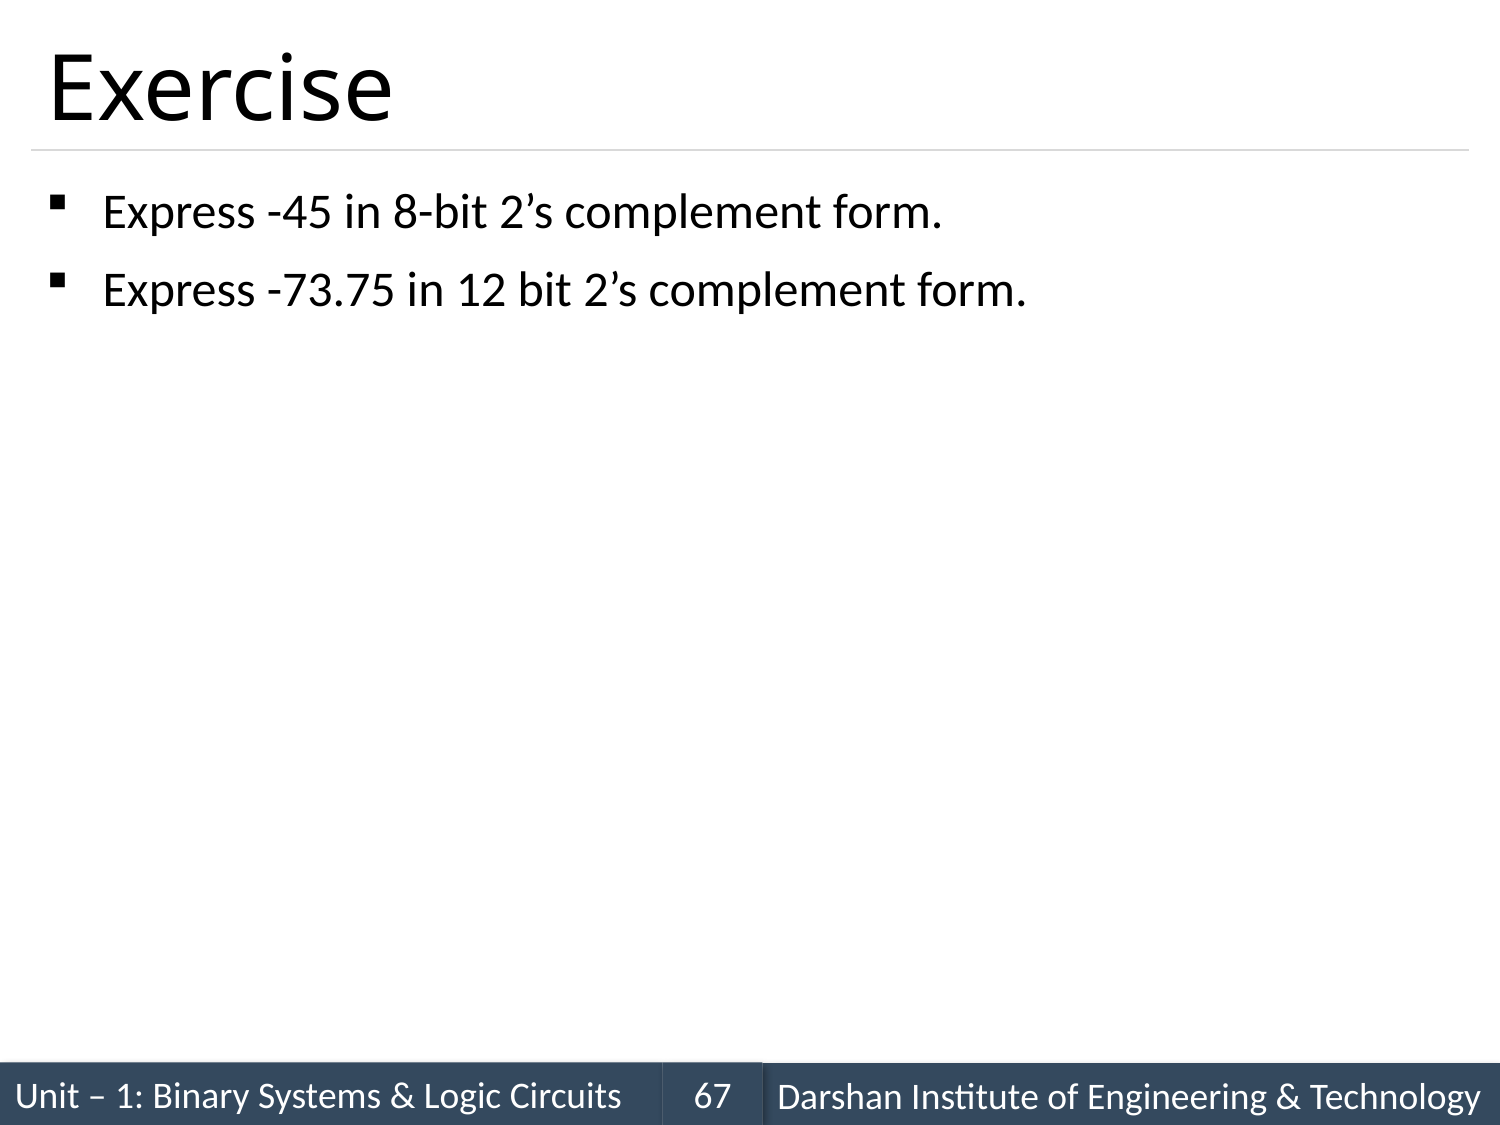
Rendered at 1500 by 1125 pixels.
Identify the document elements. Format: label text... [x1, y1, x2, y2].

list Express -45 in 8-bit 2’s complement form. Express -73.75 in 12 bit 2’s complement form. [31, 162, 1469, 1038]
title Exercise [31, 17, 1469, 150]
